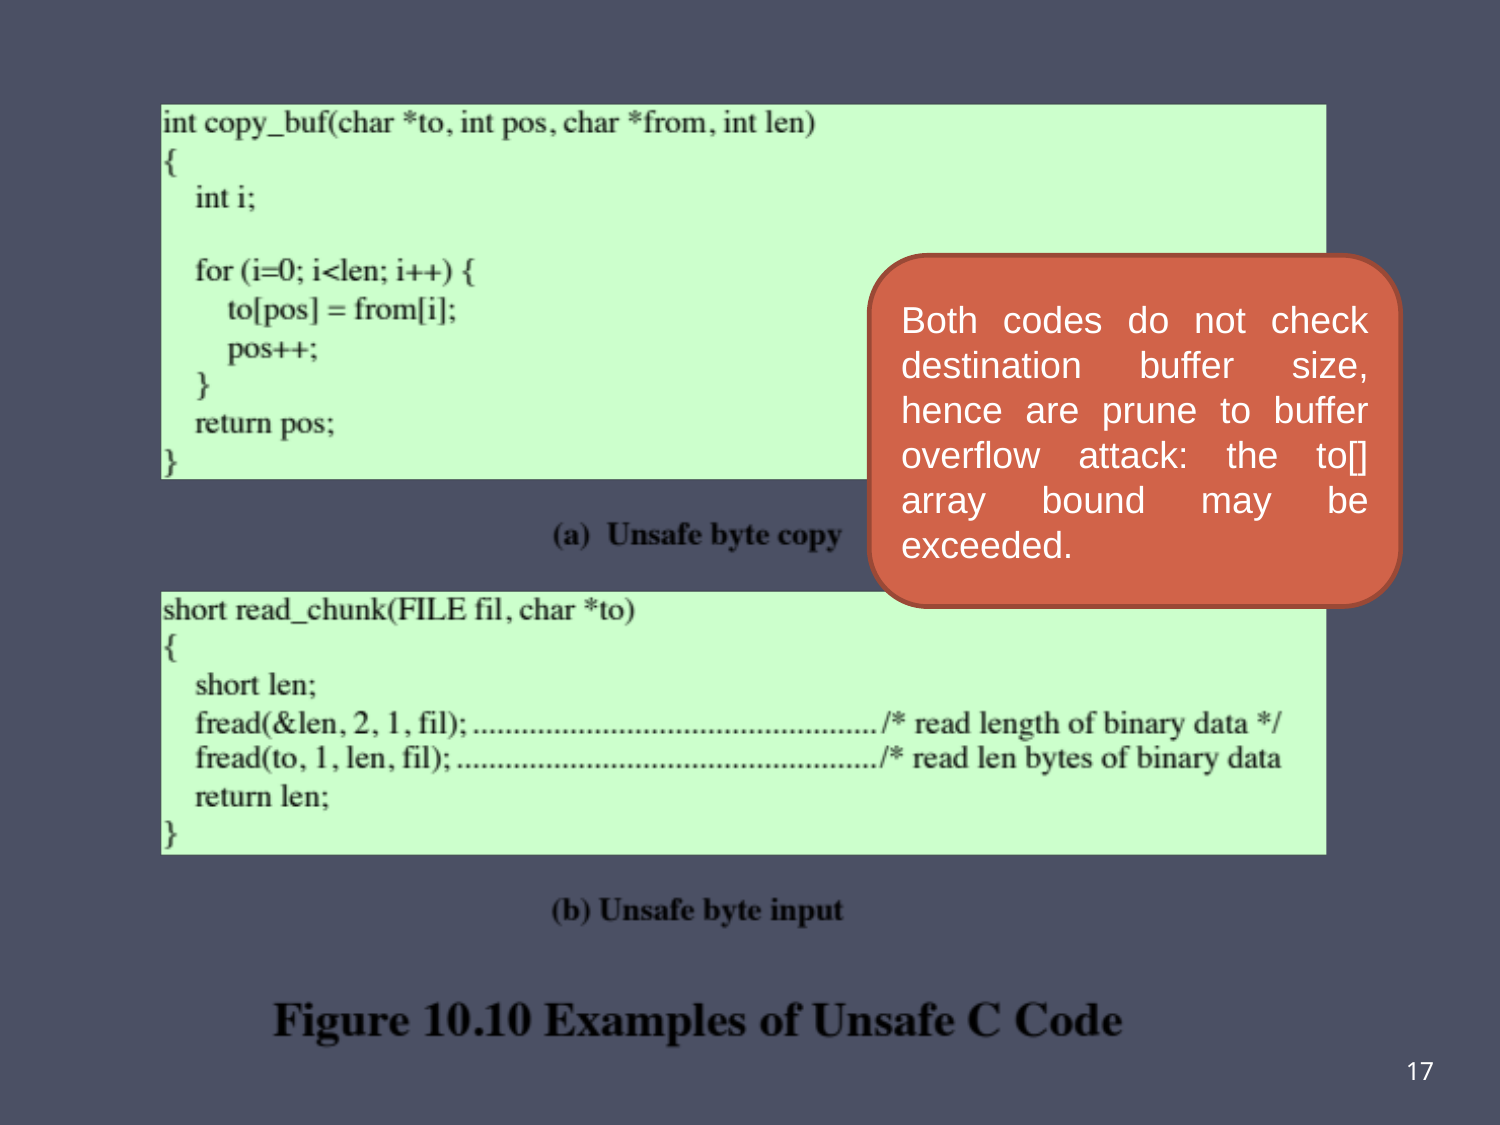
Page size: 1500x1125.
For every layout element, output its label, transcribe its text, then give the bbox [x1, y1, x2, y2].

slide_number 17 [1401, 1042, 1494, 1103]
picture [66, 68, 1424, 1073]
